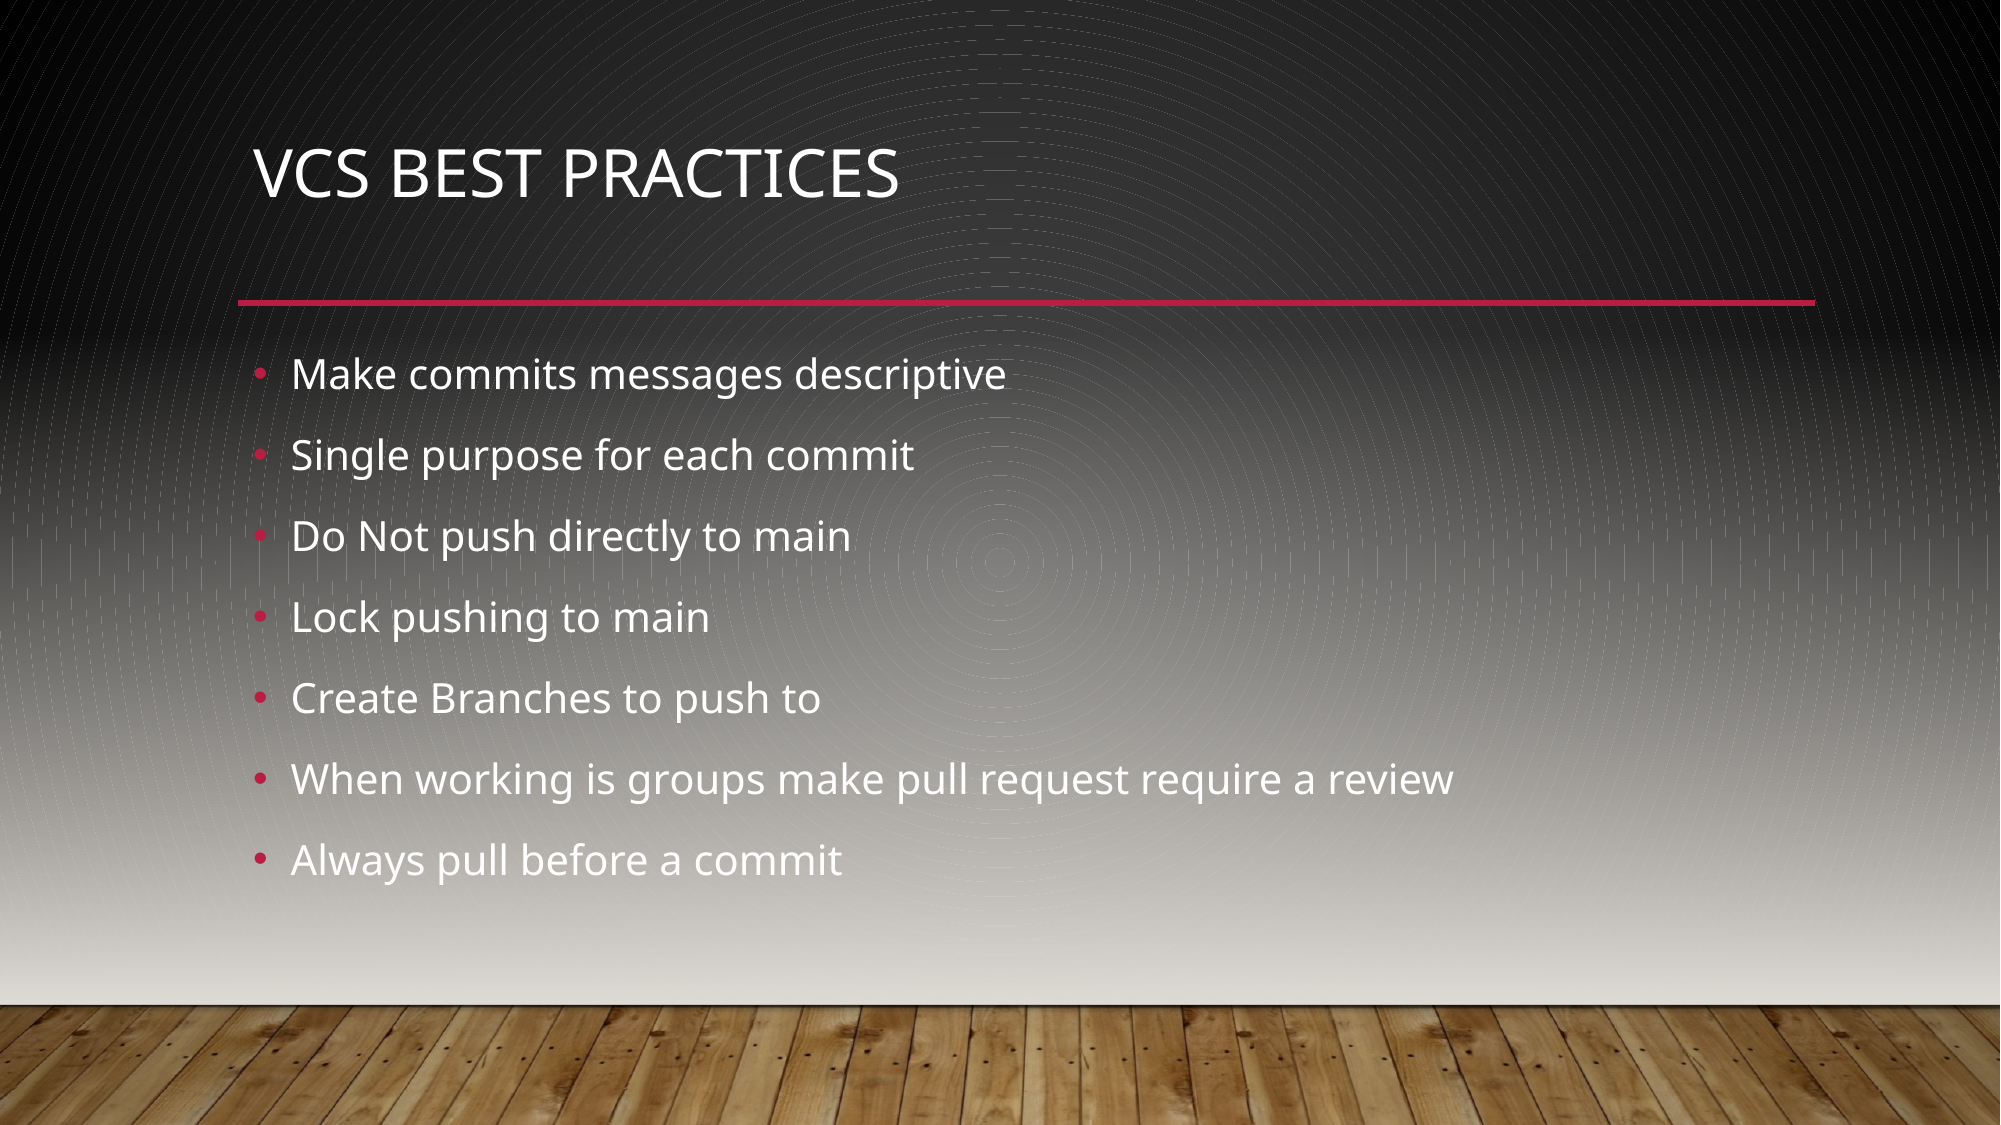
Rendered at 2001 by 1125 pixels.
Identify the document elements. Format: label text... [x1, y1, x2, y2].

title VCS Best Practices [238, 131, 1814, 305]
list Make commits messages descriptive Single purpose for each commit Do Not push directly to main Lock pushing to main Create Branches to push to When working is groups make pull request require a review Always pull before a commit [238, 330, 1814, 897]
picture [0, 1005, 2000, 1125]
